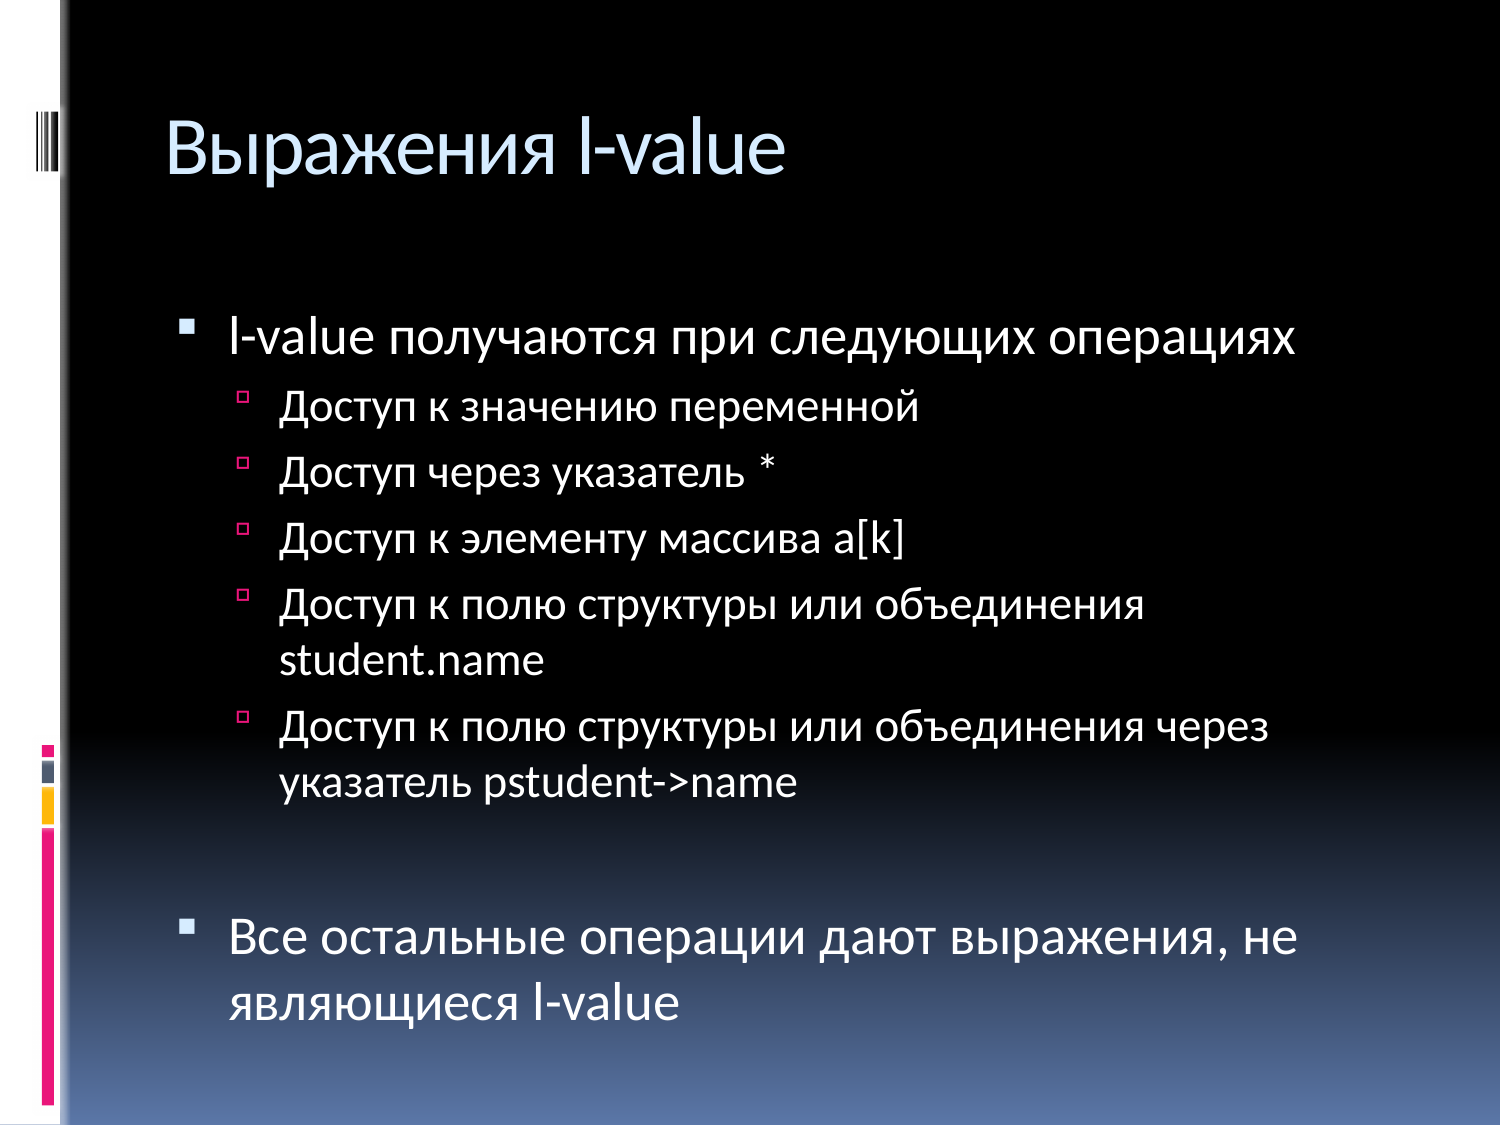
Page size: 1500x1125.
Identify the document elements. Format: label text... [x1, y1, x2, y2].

list l-value получаются при следующих операциях Доступ к значению переменной Доступ через указатель * Доступ к элементу массива a[k] Доступ к полю структуры или объединения student.name Доступ к полю структуры или объединения через указатель pstudent->name Все остальные операции дают выражения, не являющиеся l-value [150, 292, 1425, 1043]
title Выражения l-value [150, 83, 1425, 234]
